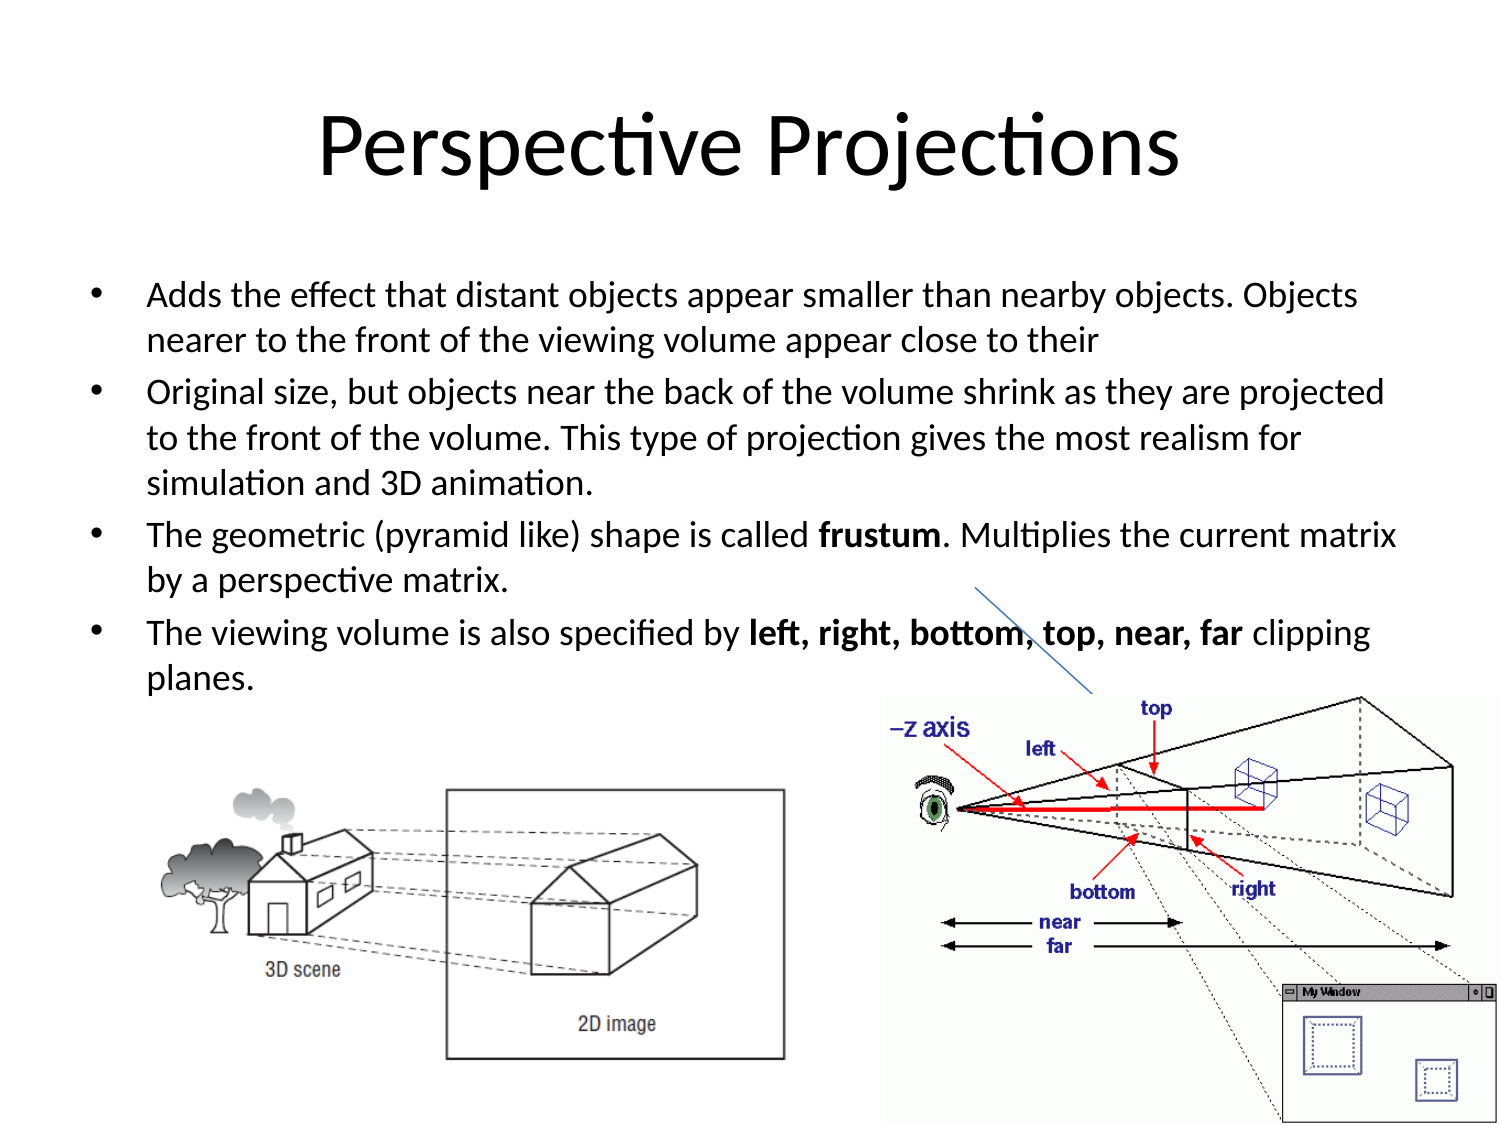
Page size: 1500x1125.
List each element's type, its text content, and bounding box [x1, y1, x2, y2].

title Perspective Projections [75, 45, 1425, 233]
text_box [974, 587, 1113, 693]
list Adds the effect that distant objects appear smaller than nearby objects. Objects nearer to the front of the viewing volume appear close to their Original size, but objects near the back of the volume shrink as they are projected to the front of the volume. This type of projection gives the most realism for simulation and 3D animation. The geometric (pyramid like) shape is called frustum. Multiplies the current matrix by a perspective matrix. The viewing volume is also specified by left, right, bottom, top, near, far clipping planes. [75, 262, 1425, 1005]
picture [137, 762, 805, 1071]
picture [887, 694, 1500, 1125]
